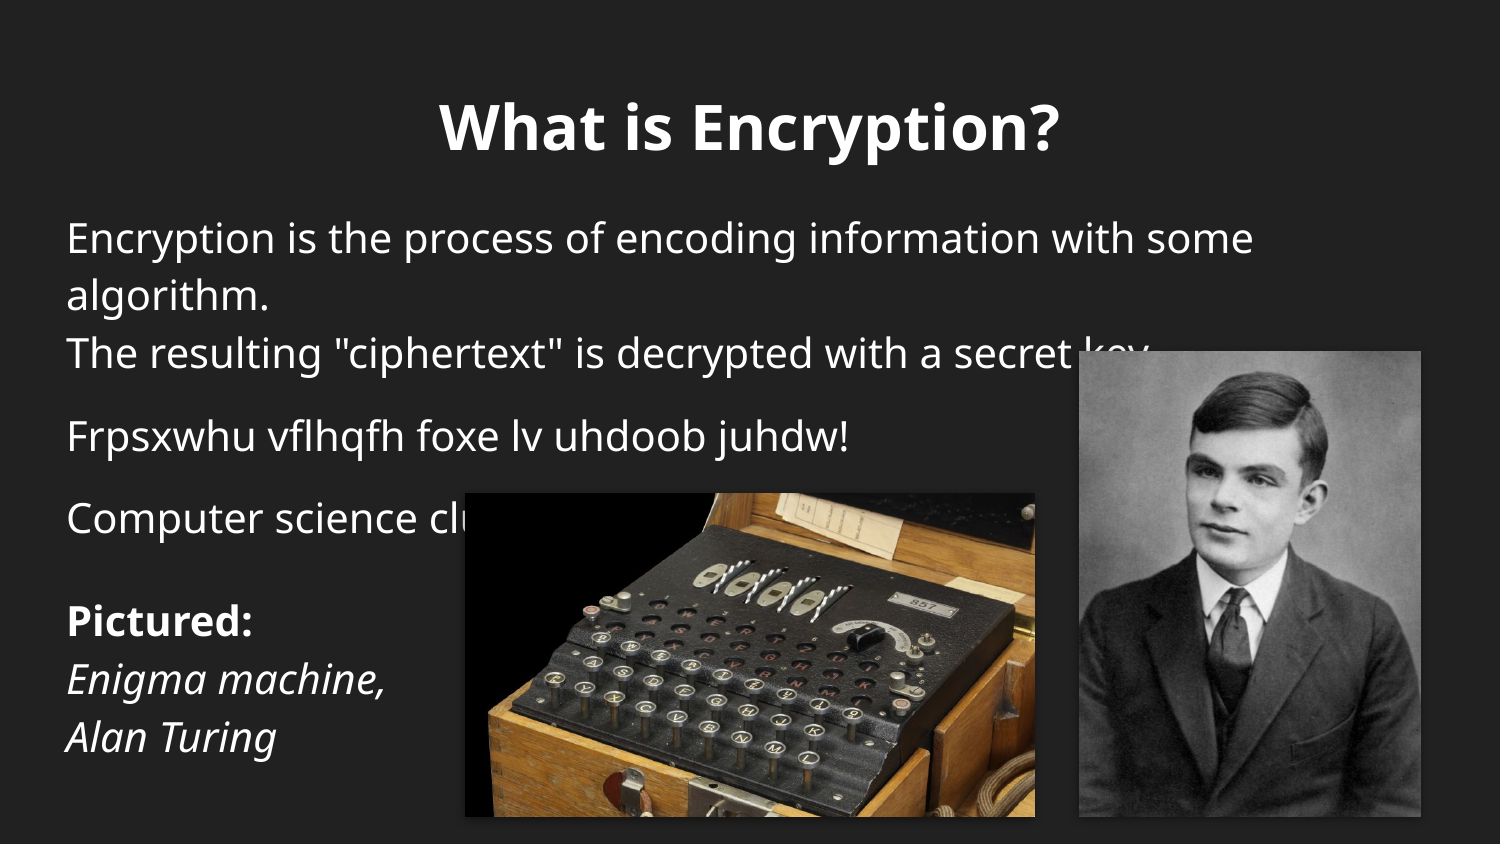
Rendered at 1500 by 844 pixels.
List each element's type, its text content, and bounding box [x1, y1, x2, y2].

picture [1079, 351, 1422, 817]
list Pictured: Enigma machine, Alan Turing [51, 415, 1449, 844]
title What is Encryption? [51, 72, 1449, 167]
list Encryption is the process of encoding information with some algorithm. The resulting "ciphertext" is decrypted with a secret key. Frpsxwhu vflhqfh foxe lv uhdoob juhdw! Computer science club is really great! [51, 189, 1449, 415]
picture [465, 493, 1035, 817]
